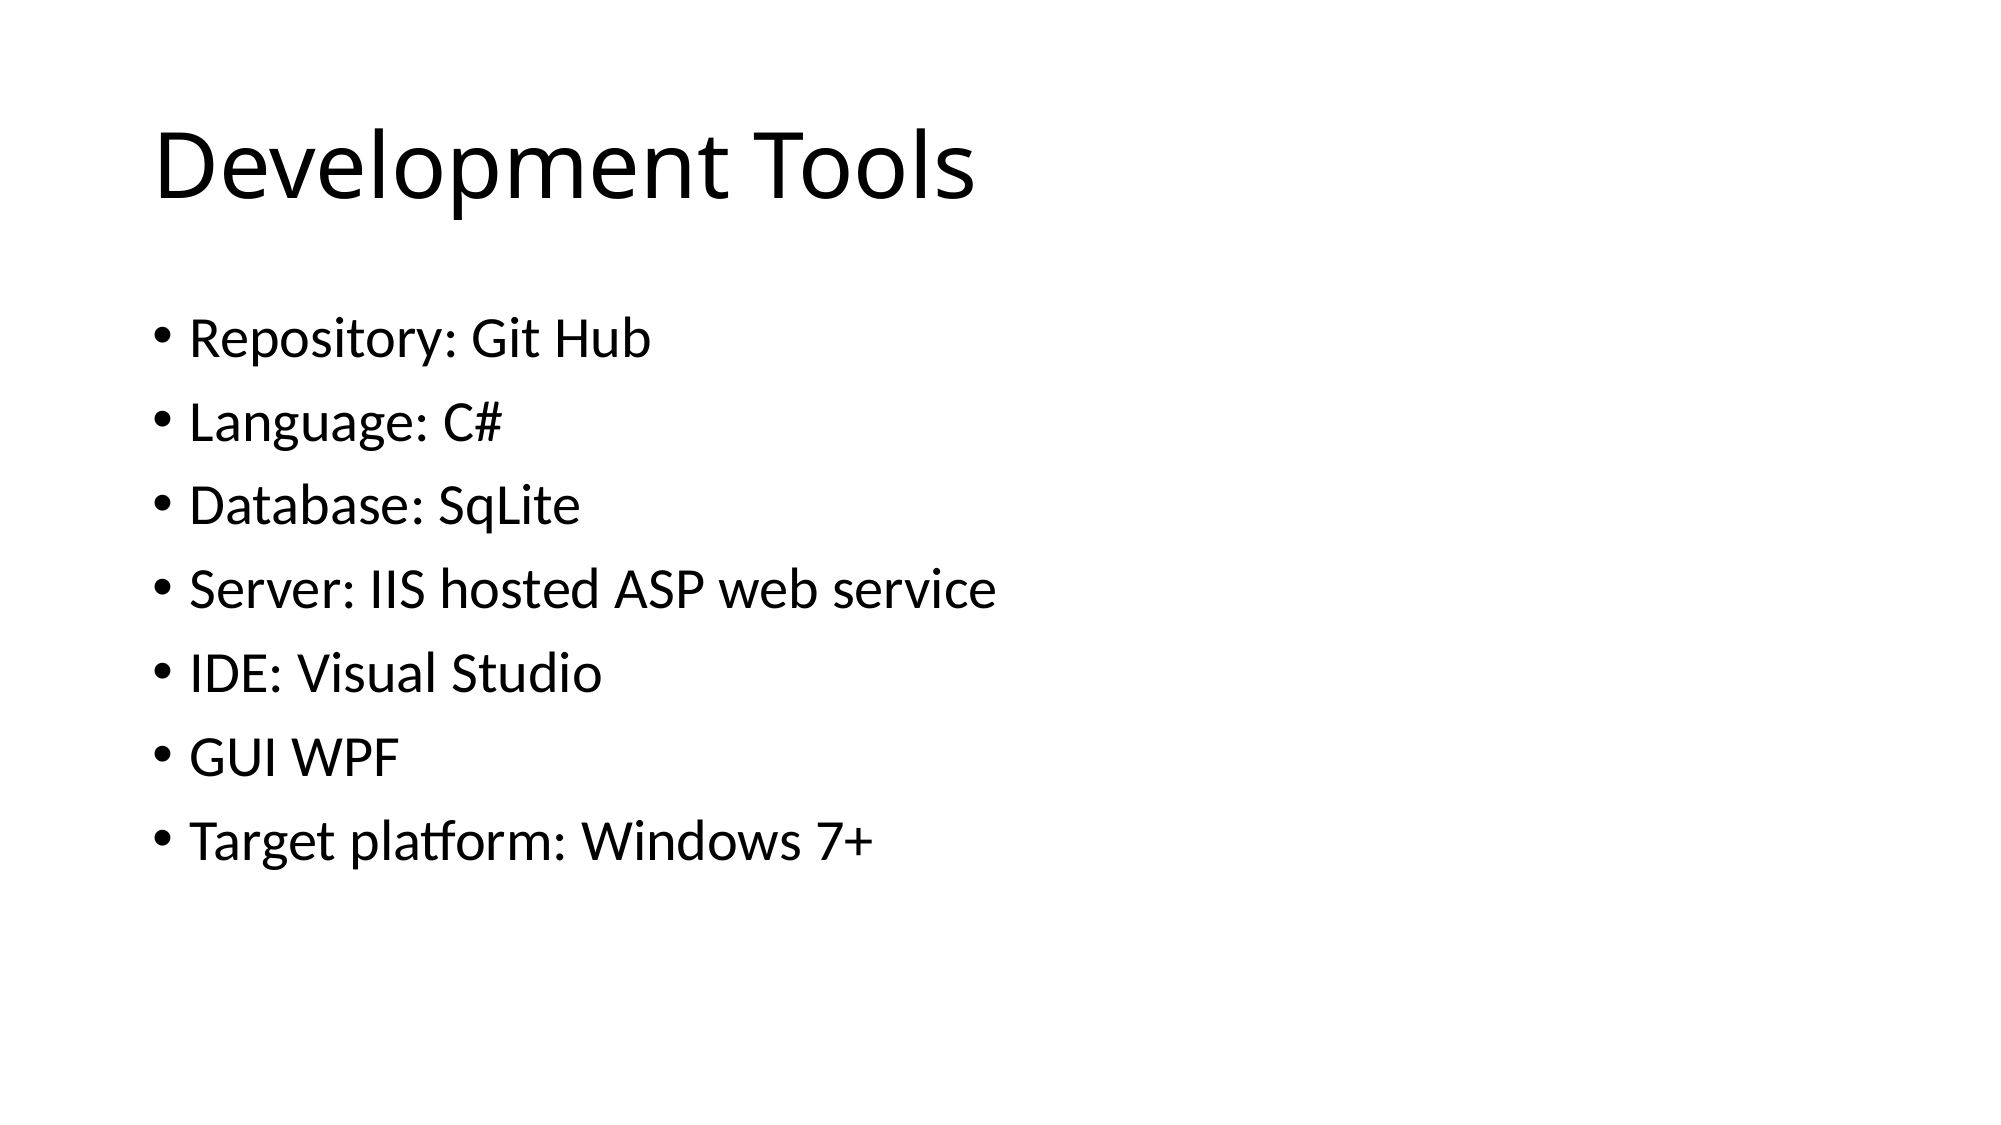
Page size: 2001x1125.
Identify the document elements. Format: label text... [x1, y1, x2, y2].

title Development Tools [137, 59, 1863, 278]
list Repository: Git Hub Language: C# Database: SqLite Server: IIS hosted ASP web service IDE: Visual Studio GUI WPF Target platform: Windows 7+ [137, 299, 1863, 1014]
